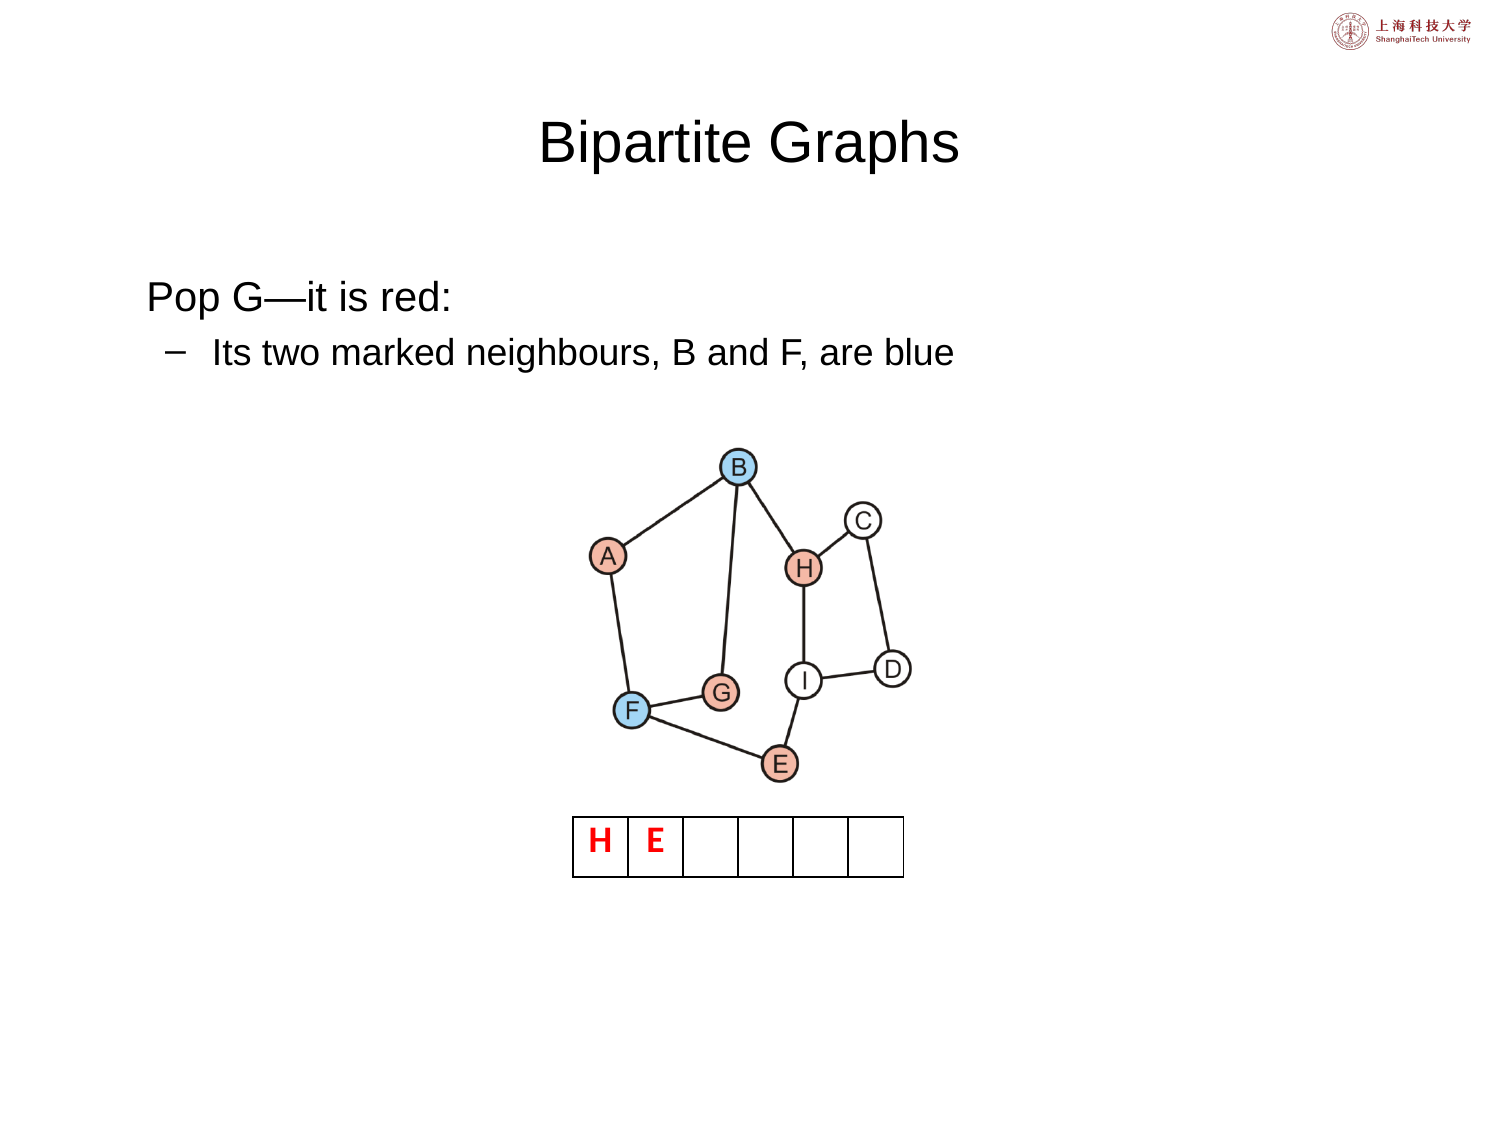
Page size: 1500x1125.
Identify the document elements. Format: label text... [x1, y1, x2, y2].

table_header [794, 818, 847, 876]
picture [1327, 0, 1478, 109]
table_header [684, 818, 737, 876]
picture [584, 443, 916, 788]
table_header [739, 818, 792, 876]
title Bipartite Graphs [74, 44, 1426, 233]
table_header H [574, 818, 627, 876]
table_header E [629, 818, 682, 876]
table_header [849, 818, 903, 876]
list Pop G—it is red: Its two marked neighbours, B and F, are blue [74, 262, 1426, 1006]
